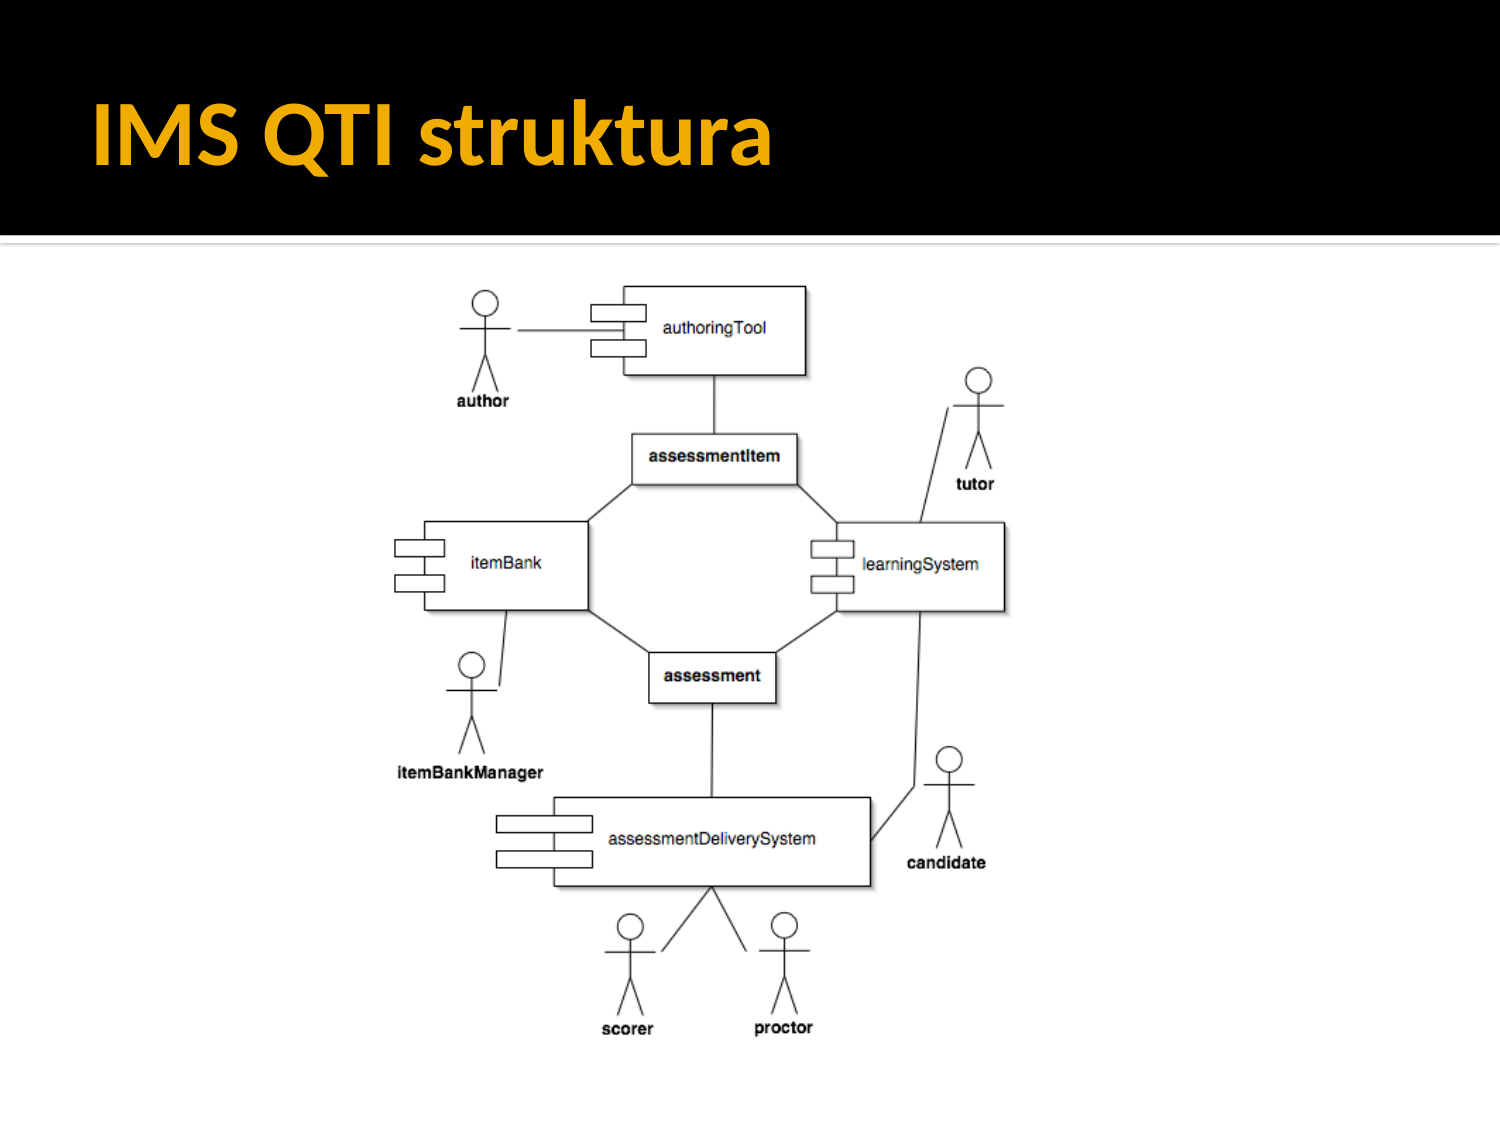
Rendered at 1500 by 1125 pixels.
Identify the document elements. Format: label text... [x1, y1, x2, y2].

title IMS QTI struktura [75, 25, 1425, 231]
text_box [362, 262, 1035, 1063]
